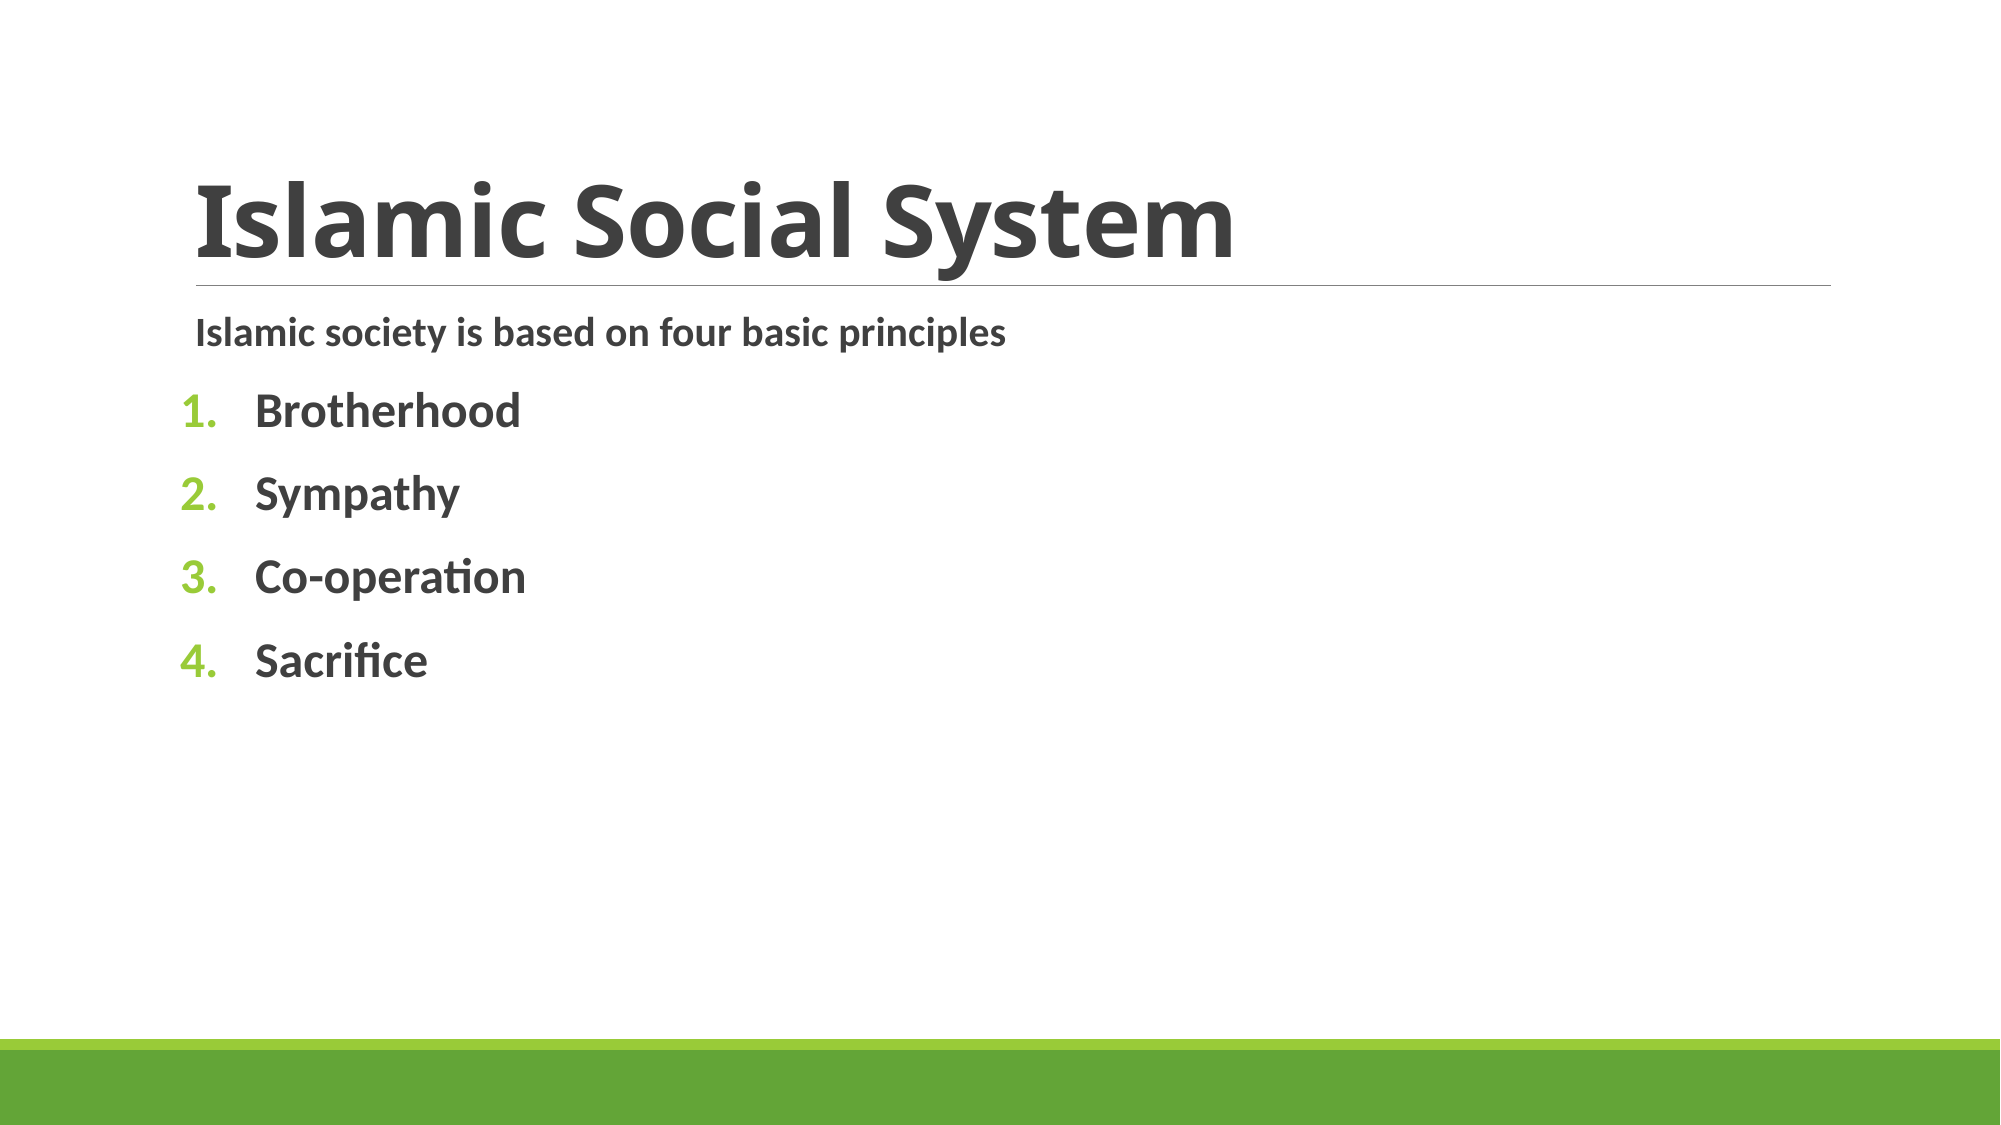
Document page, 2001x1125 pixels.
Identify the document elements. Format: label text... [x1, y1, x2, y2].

title Islamic Social System [180, 47, 1830, 285]
list Islamic society is based on four basic principles Brotherhood Sympathy Co-operation Sacrifice [180, 302, 1830, 963]
